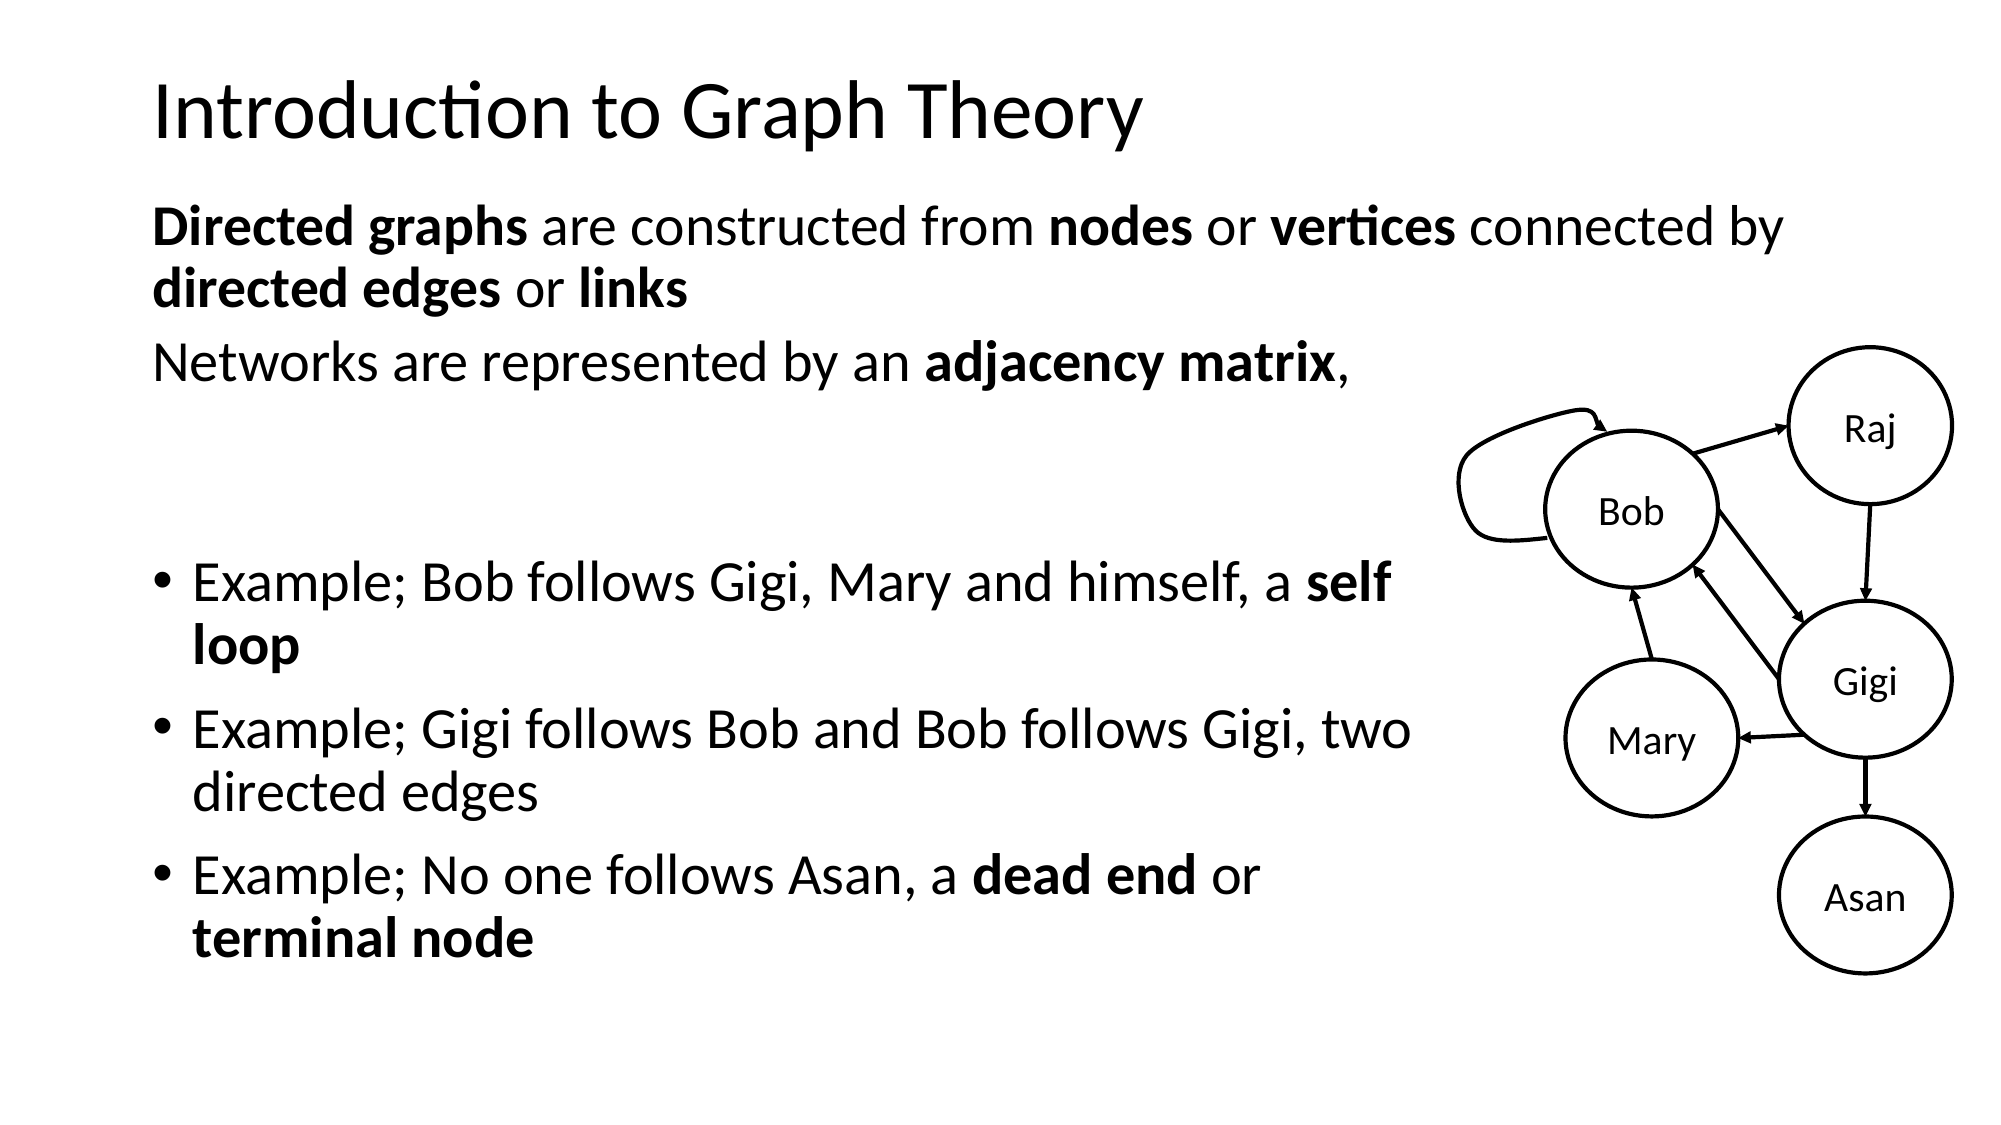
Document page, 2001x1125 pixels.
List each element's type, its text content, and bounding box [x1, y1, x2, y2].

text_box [1692, 425, 1789, 454]
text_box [1865, 504, 1871, 601]
text_box Bob [1549, 429, 1719, 589]
text_box Asan [1777, 815, 1953, 975]
text_box Gigi [1778, 599, 1953, 759]
text_box Raj [1787, 346, 1954, 506]
list Directed graphs are constructed from nodes or vertices connected by directed edges or links [137, 188, 1863, 329]
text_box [1738, 734, 1805, 739]
text_box [1457, 408, 1608, 542]
text_box Mary [1564, 658, 1740, 818]
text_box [1692, 564, 1779, 680]
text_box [1631, 587, 1652, 660]
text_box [1717, 509, 1805, 624]
title Introduction to Graph Theory [137, 35, 1863, 188]
